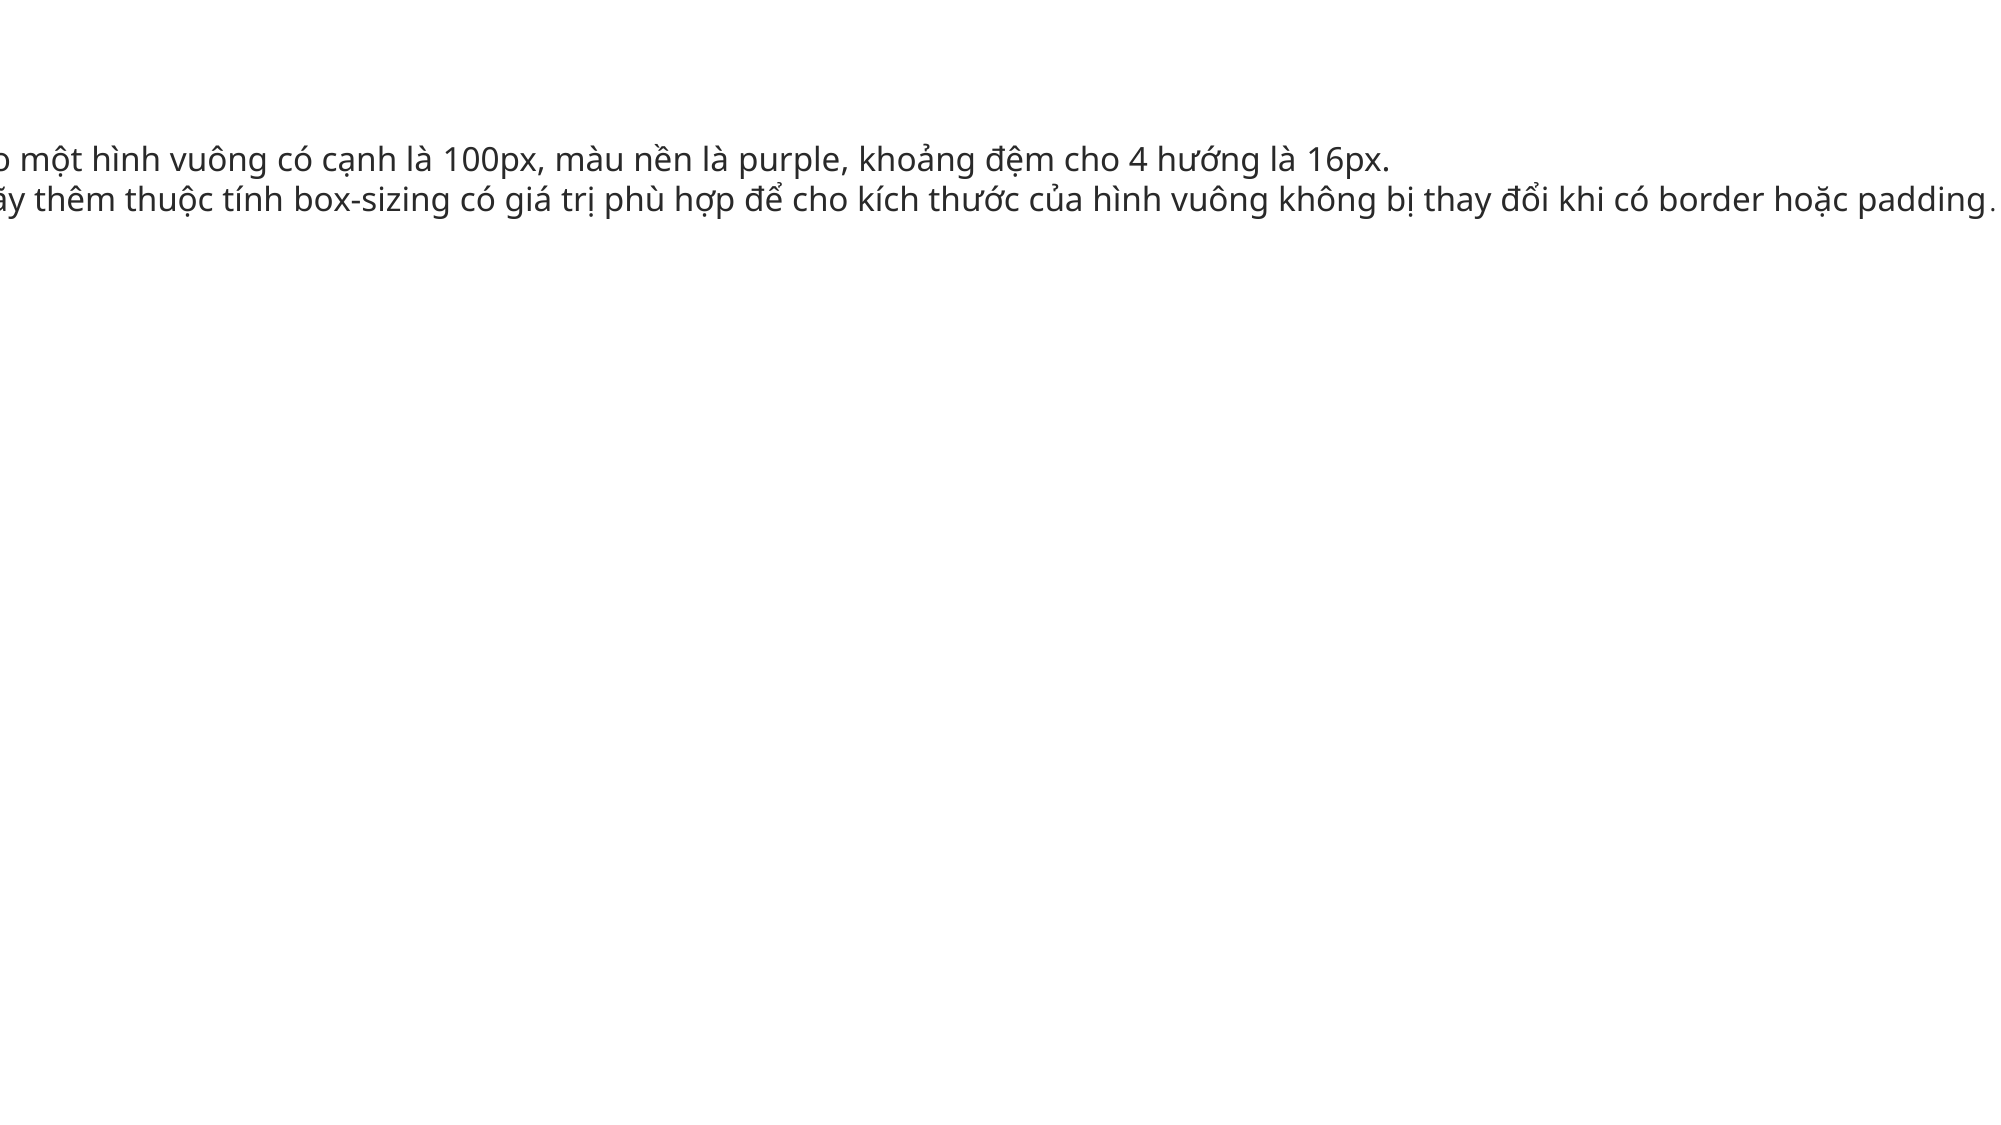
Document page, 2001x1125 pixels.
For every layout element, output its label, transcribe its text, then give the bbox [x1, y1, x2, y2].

text_box Tạo một hình vuông có cạnh là 100px, màu nền là purple, khoảng đệm cho 4 hướng là 16px. Hãy thêm thuộc tính box-sizing có giá trị phù hợp để cho kích thước của hình vuông không bị thay đổi khi có border hoặc padding. [0, 131, 2000, 226]
